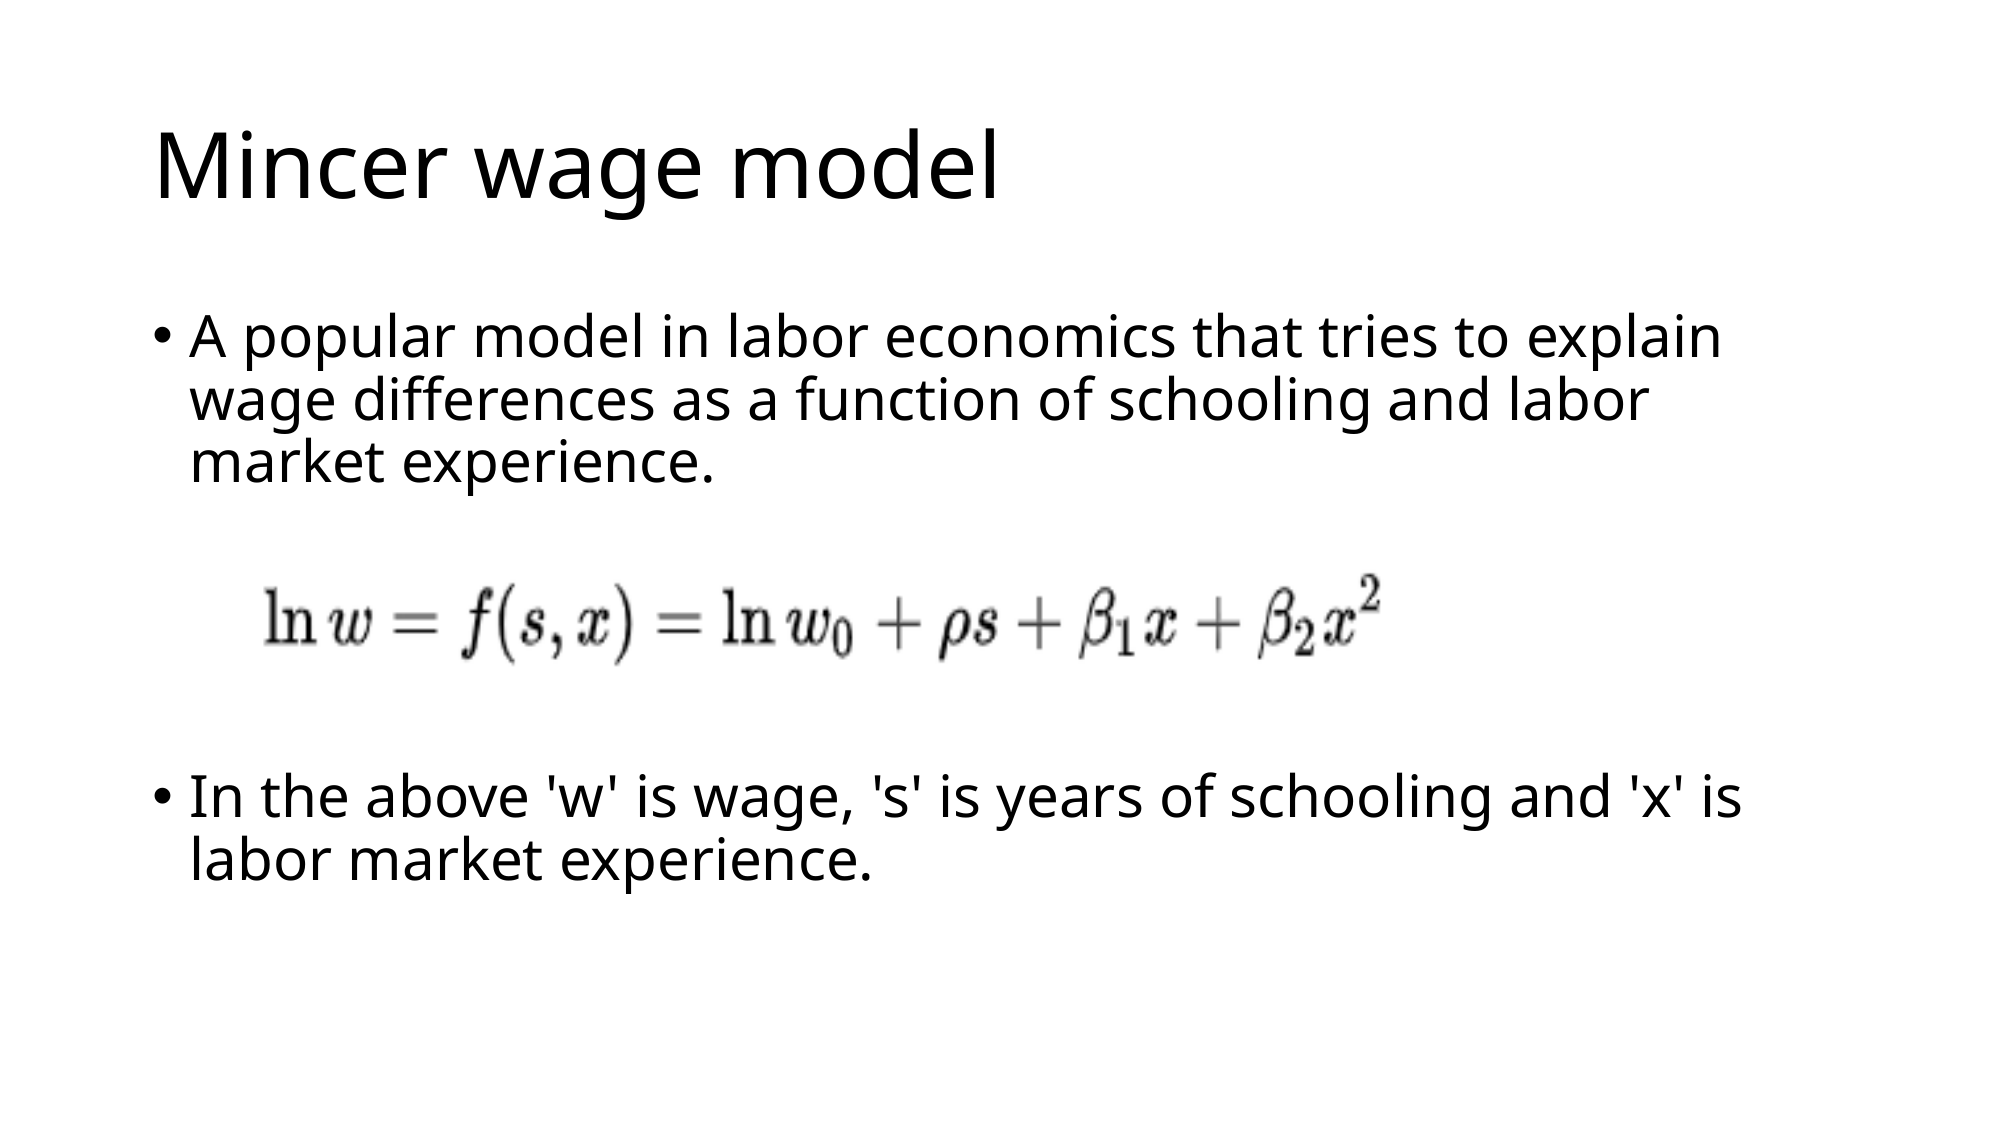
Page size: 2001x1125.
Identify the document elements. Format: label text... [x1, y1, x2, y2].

title Mincer wage model [137, 59, 1863, 278]
list A popular model in labor economics that tries to explain wage differences as a function of schooling and labor market experience. In the above 'w' is wage, 's' is years of schooling and 'x' is labor market experience. [137, 299, 1863, 1014]
picture [232, 526, 1450, 710]
